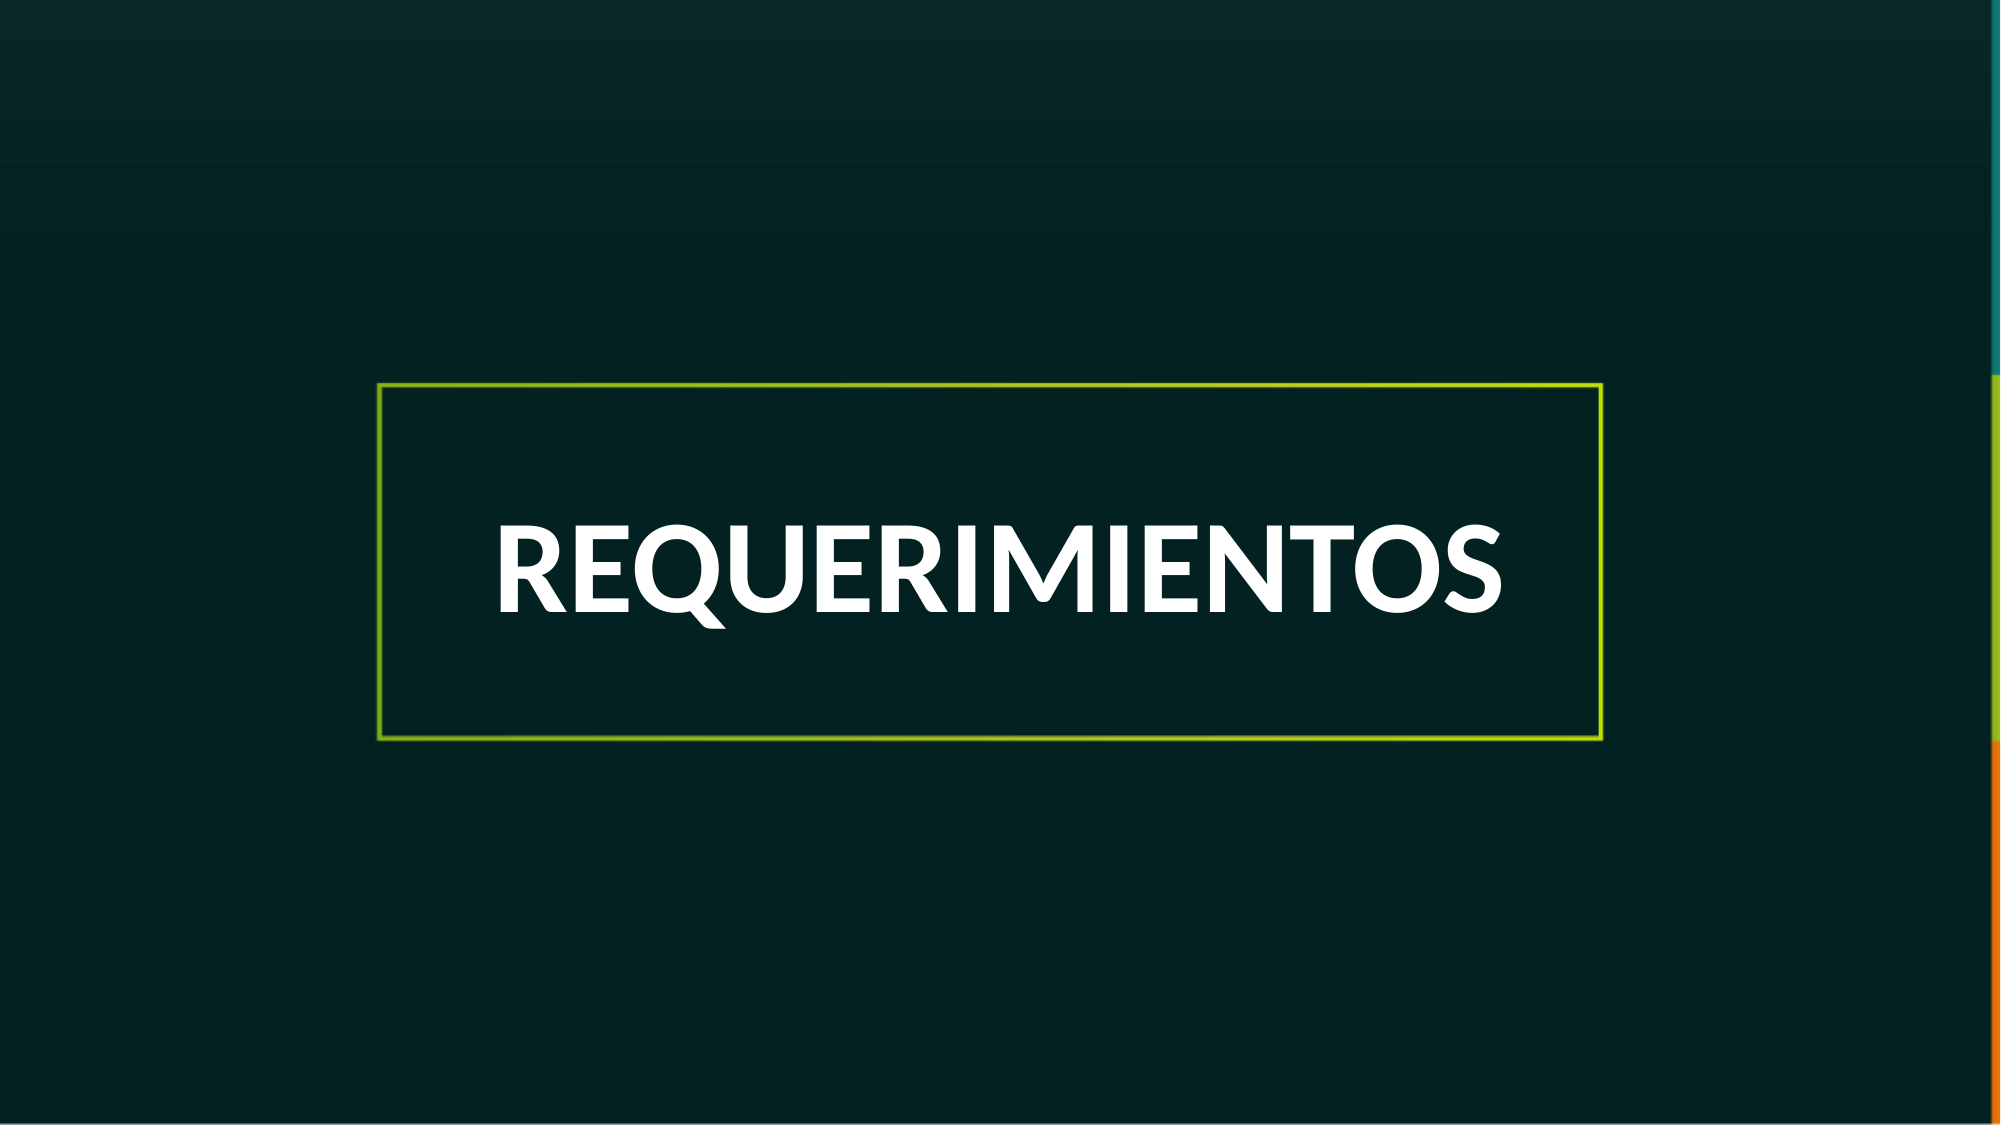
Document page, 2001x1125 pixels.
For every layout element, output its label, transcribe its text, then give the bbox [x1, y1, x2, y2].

text_box REQUERIMIENTOS [388, 471, 1612, 647]
text_box [0, 0, 2000, 1125]
